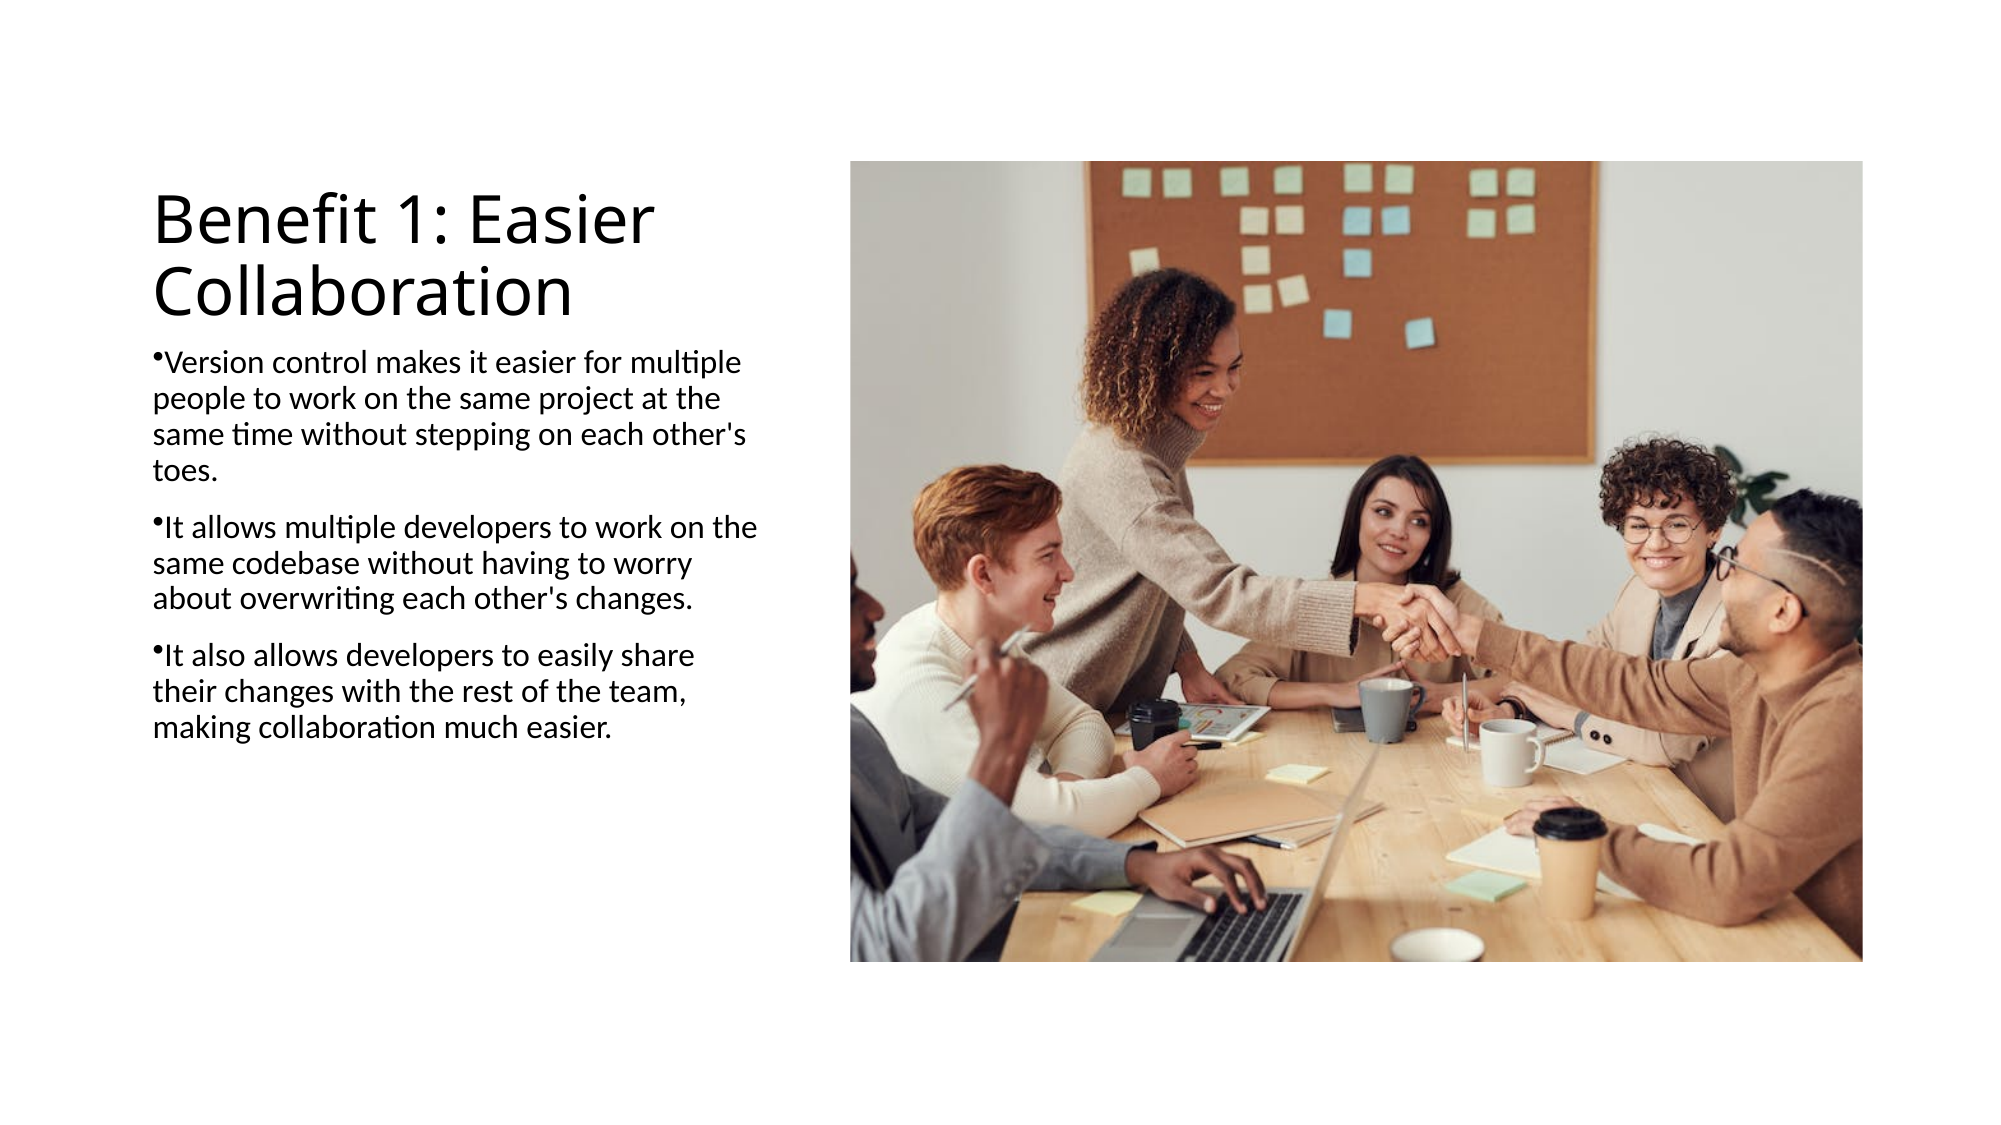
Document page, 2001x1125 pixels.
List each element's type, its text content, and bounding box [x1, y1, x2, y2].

title Benefit 1: Easier Collaboration [137, 75, 783, 337]
list Version control makes it easier for multiple people to work on the same project at the same time without stepping on each other's toes. It allows multiple developers to work on the same codebase without having to worry about overwriting each other's changes. It also allows developers to easily share their changes with the rest of the team, making collaboration much easier. [137, 337, 783, 963]
picture [850, 161, 1863, 962]
